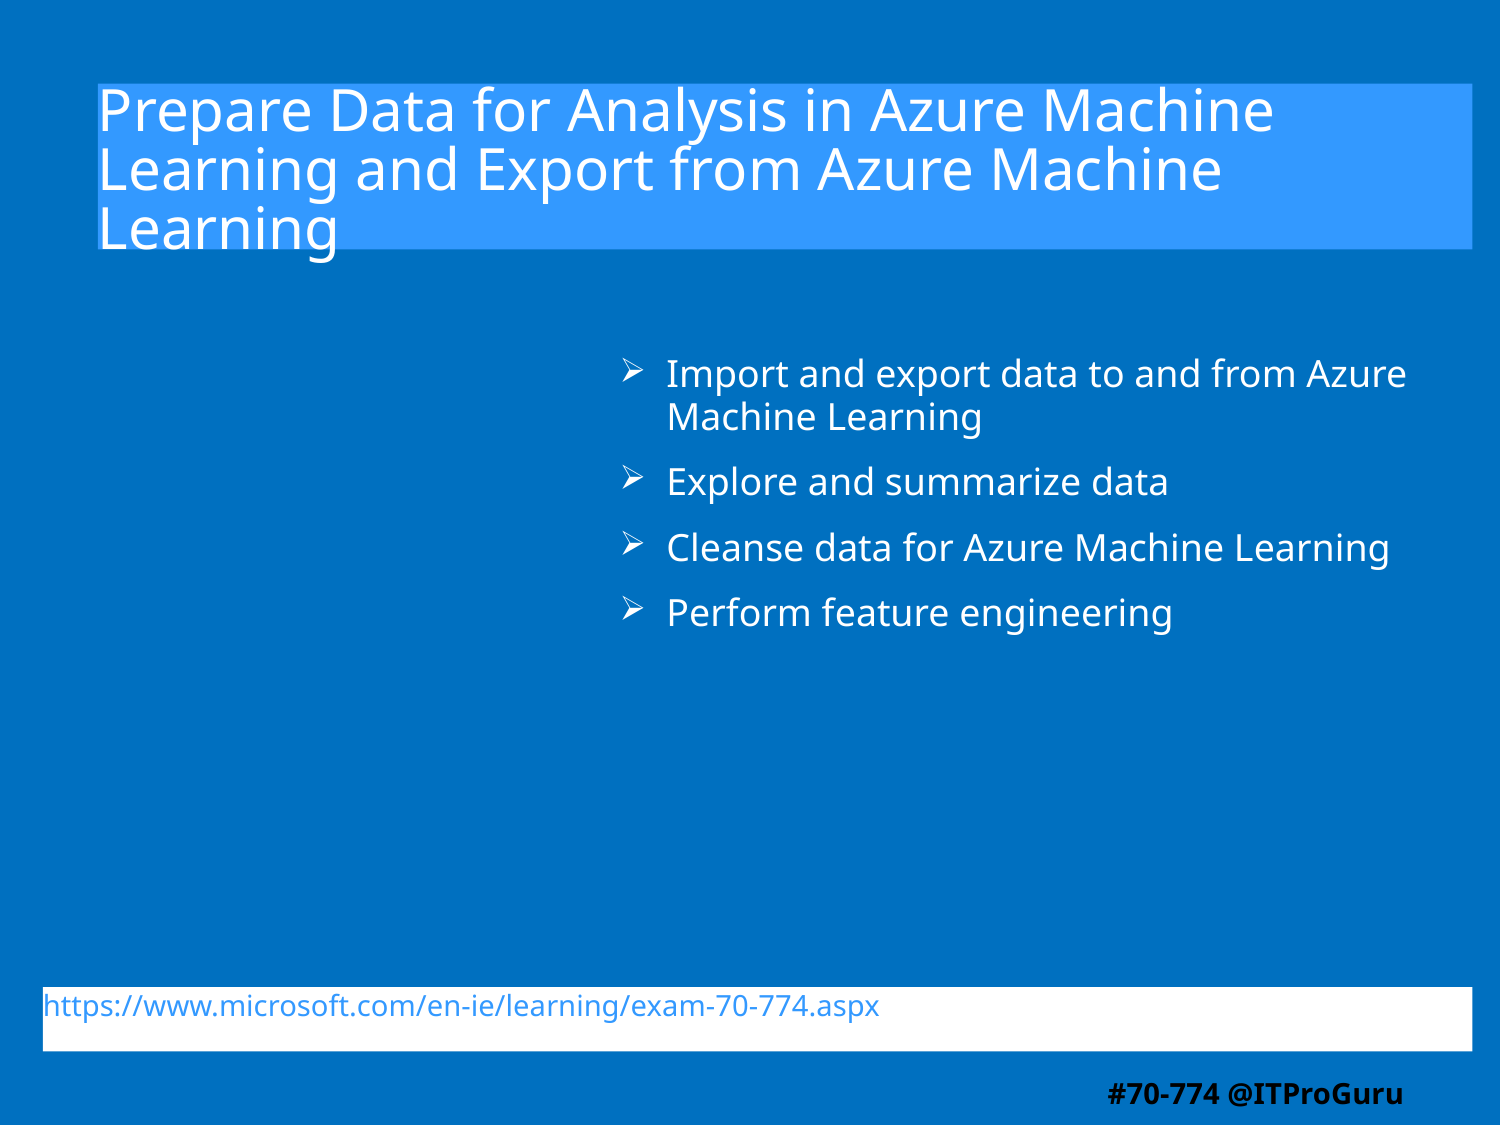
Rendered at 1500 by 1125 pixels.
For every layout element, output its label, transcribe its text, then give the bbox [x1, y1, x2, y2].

list https://www.microsoft.com/en-ie/learning/exam-70-774.aspx [42, 986, 1473, 1052]
title Prepare Data for Analysis in Azure Machine Learning and Export from Azure Machine Learning [97, 83, 1473, 250]
subtitle Import and export data to and from Azure Machine Learning Explore and summarize data Cleanse data for Azure Machine Learning Perform feature engineering [604, 345, 1473, 958]
